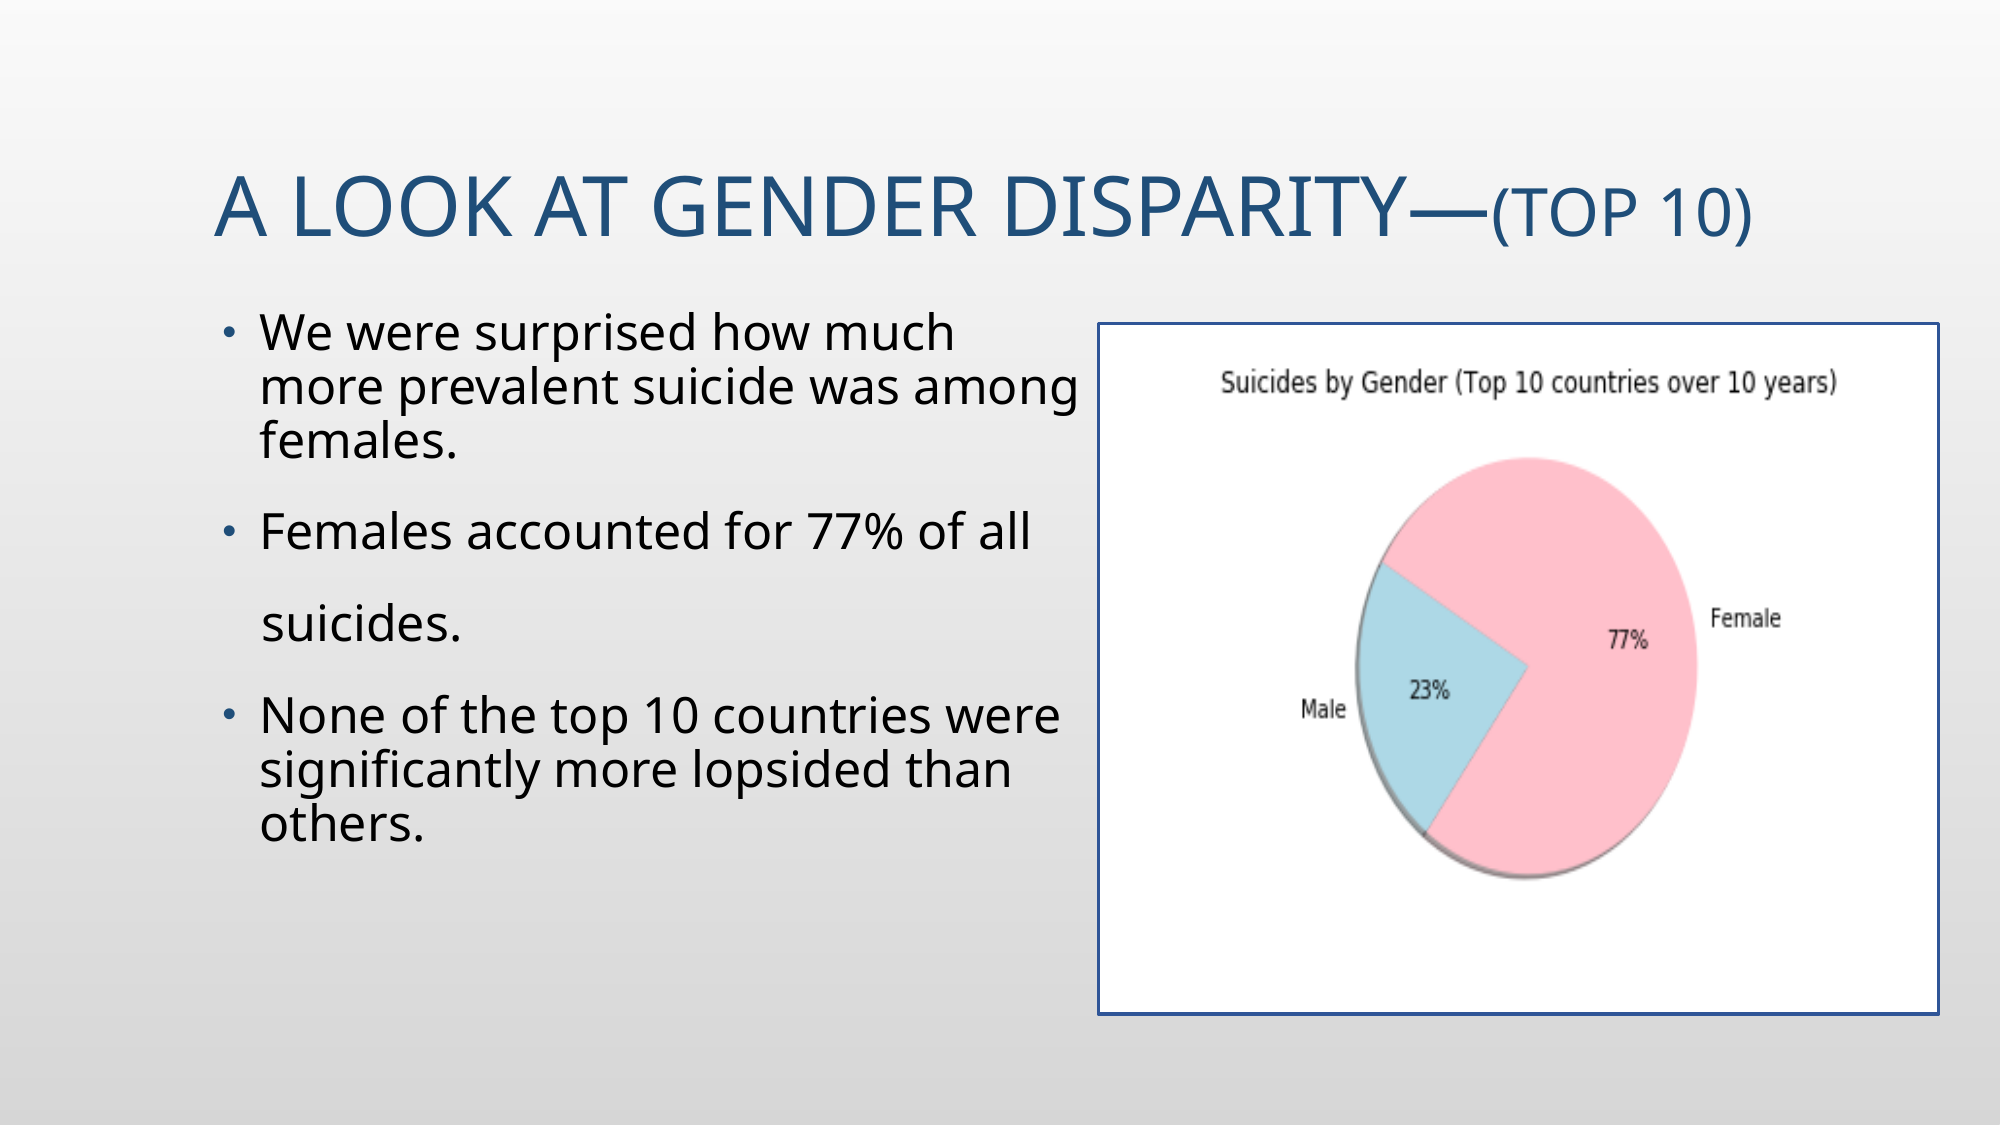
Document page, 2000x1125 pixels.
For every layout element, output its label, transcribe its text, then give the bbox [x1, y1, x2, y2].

picture [1099, 324, 1938, 1013]
list We were surprised how much more prevalent suicide was among females. Females accounted for 77% of all suicides. None of the top 10 countries were significantly more lopsided than others. [199, 299, 1100, 1013]
title A look at gender disparity—(top 10) [199, 45, 1800, 263]
